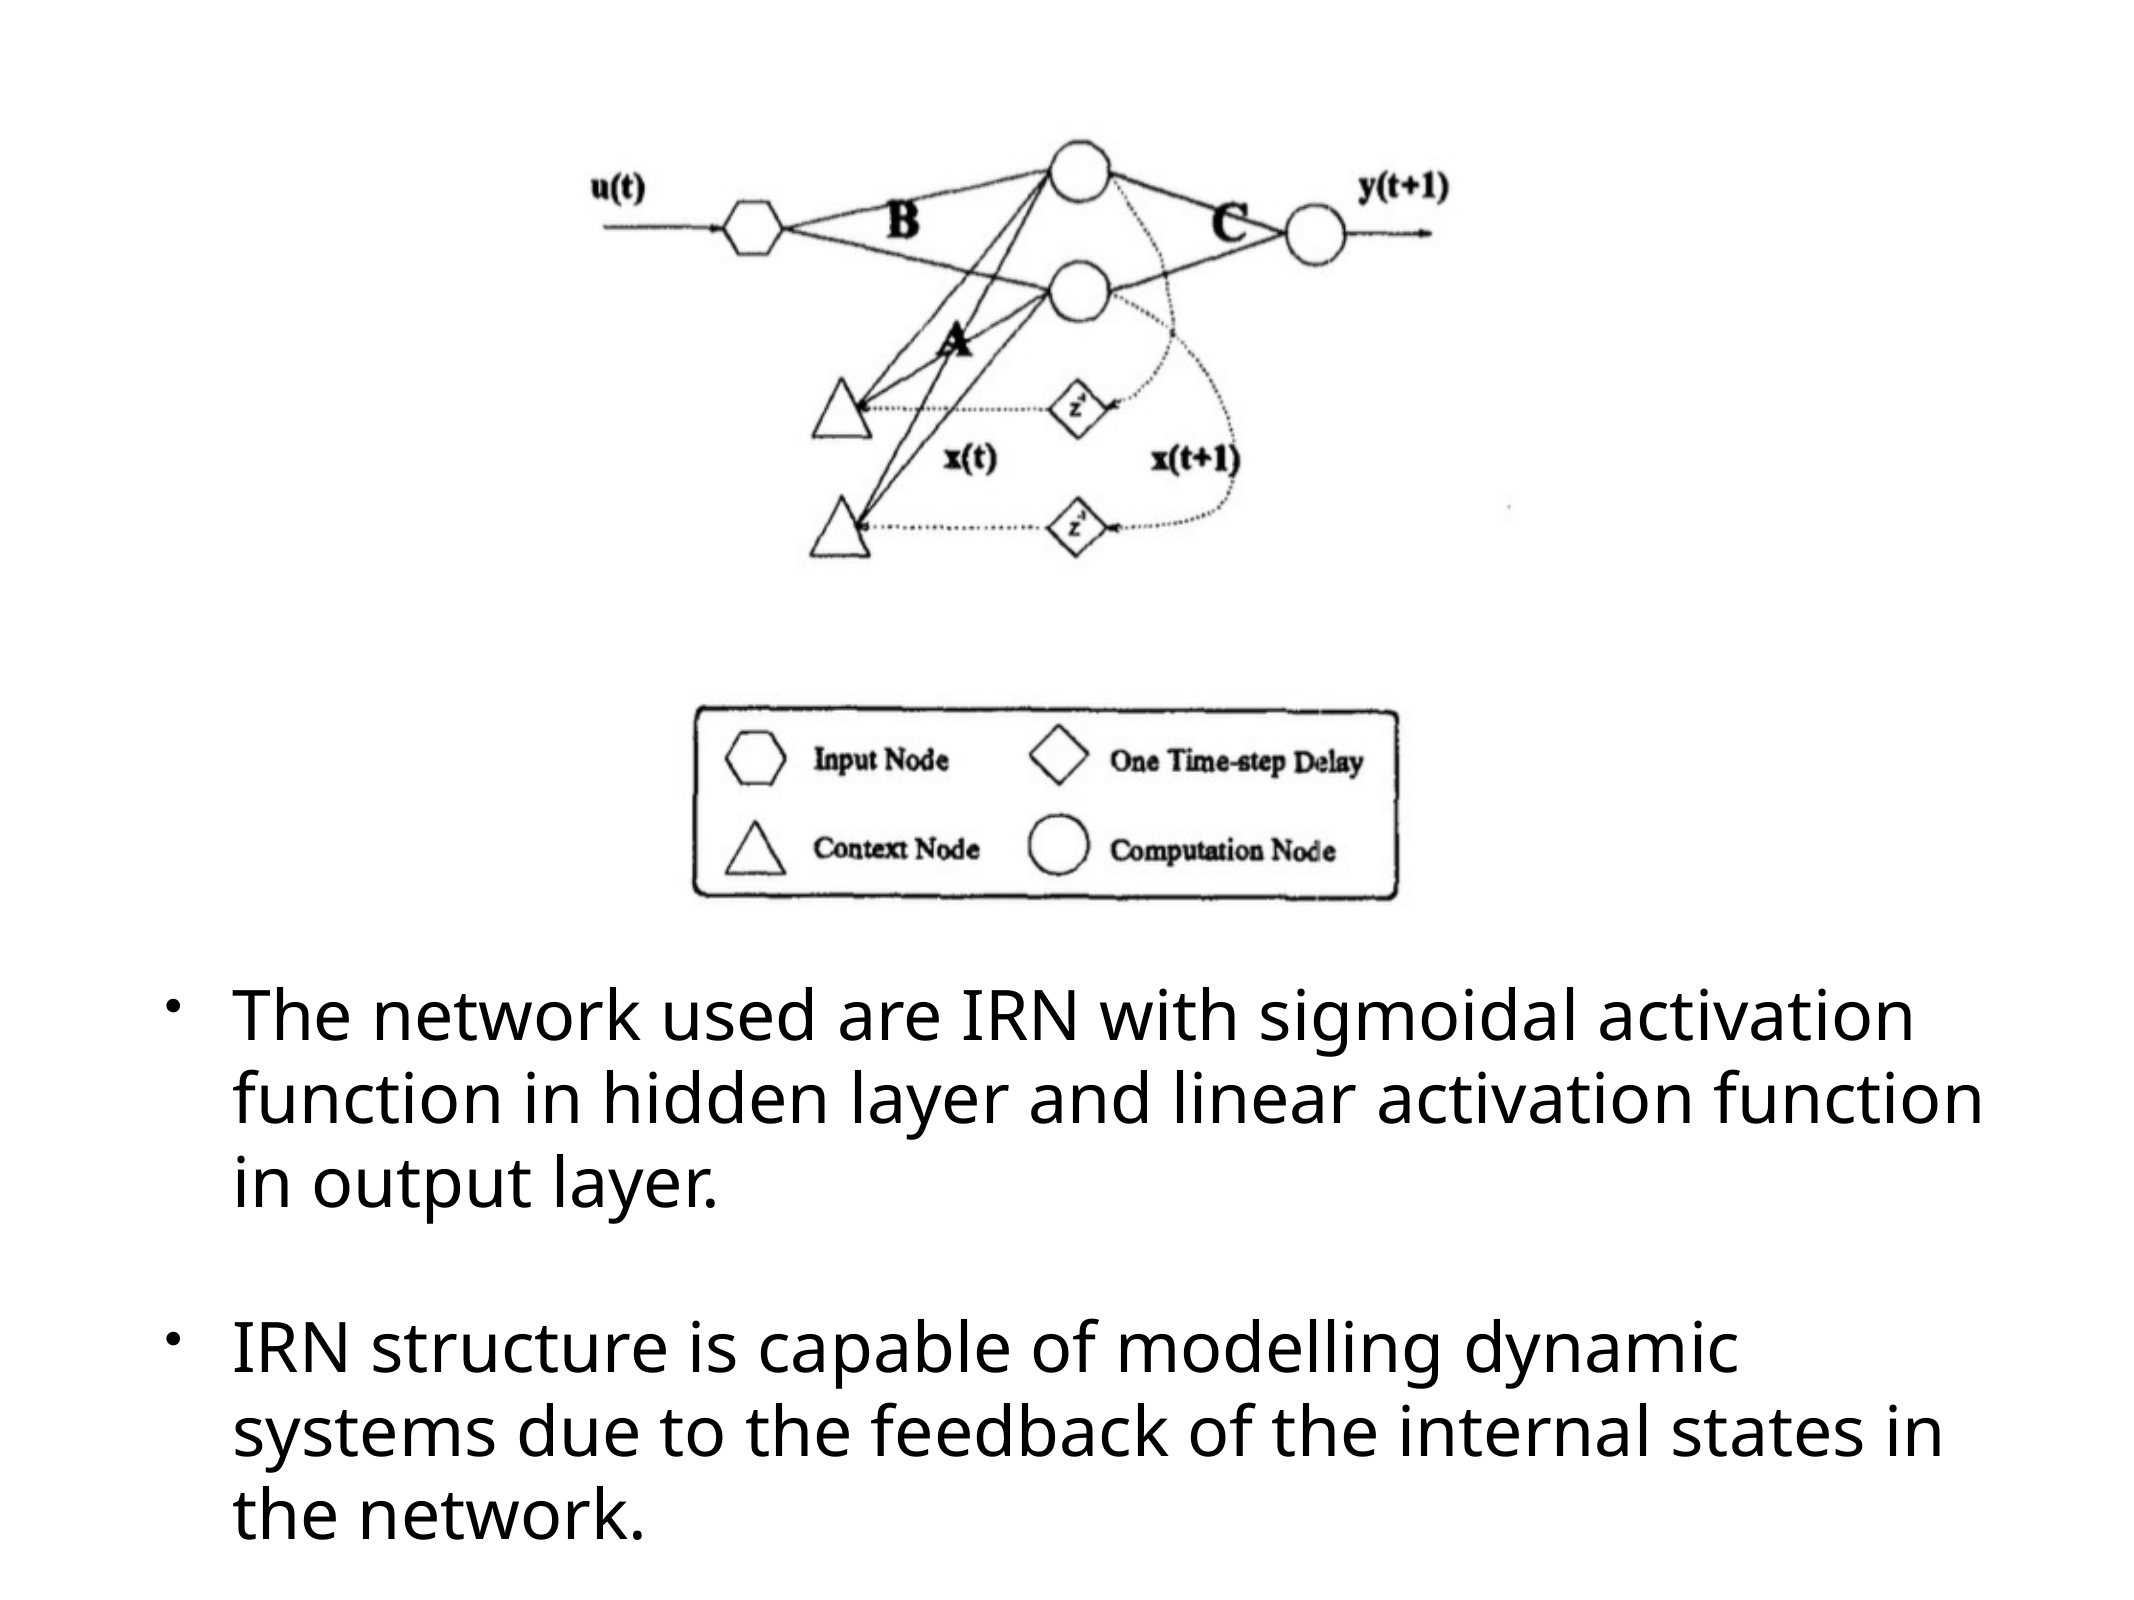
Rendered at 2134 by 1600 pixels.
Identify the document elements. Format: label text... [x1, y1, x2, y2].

list The network used are IRN with sigmoidal activation function in hidden layer and linear activation function in output layer. IRN structure is capable of modelling dynamic systems due to the feedback of the internal states in the network. [155, 984, 1996, 1540]
picture [553, 94, 1524, 933]
